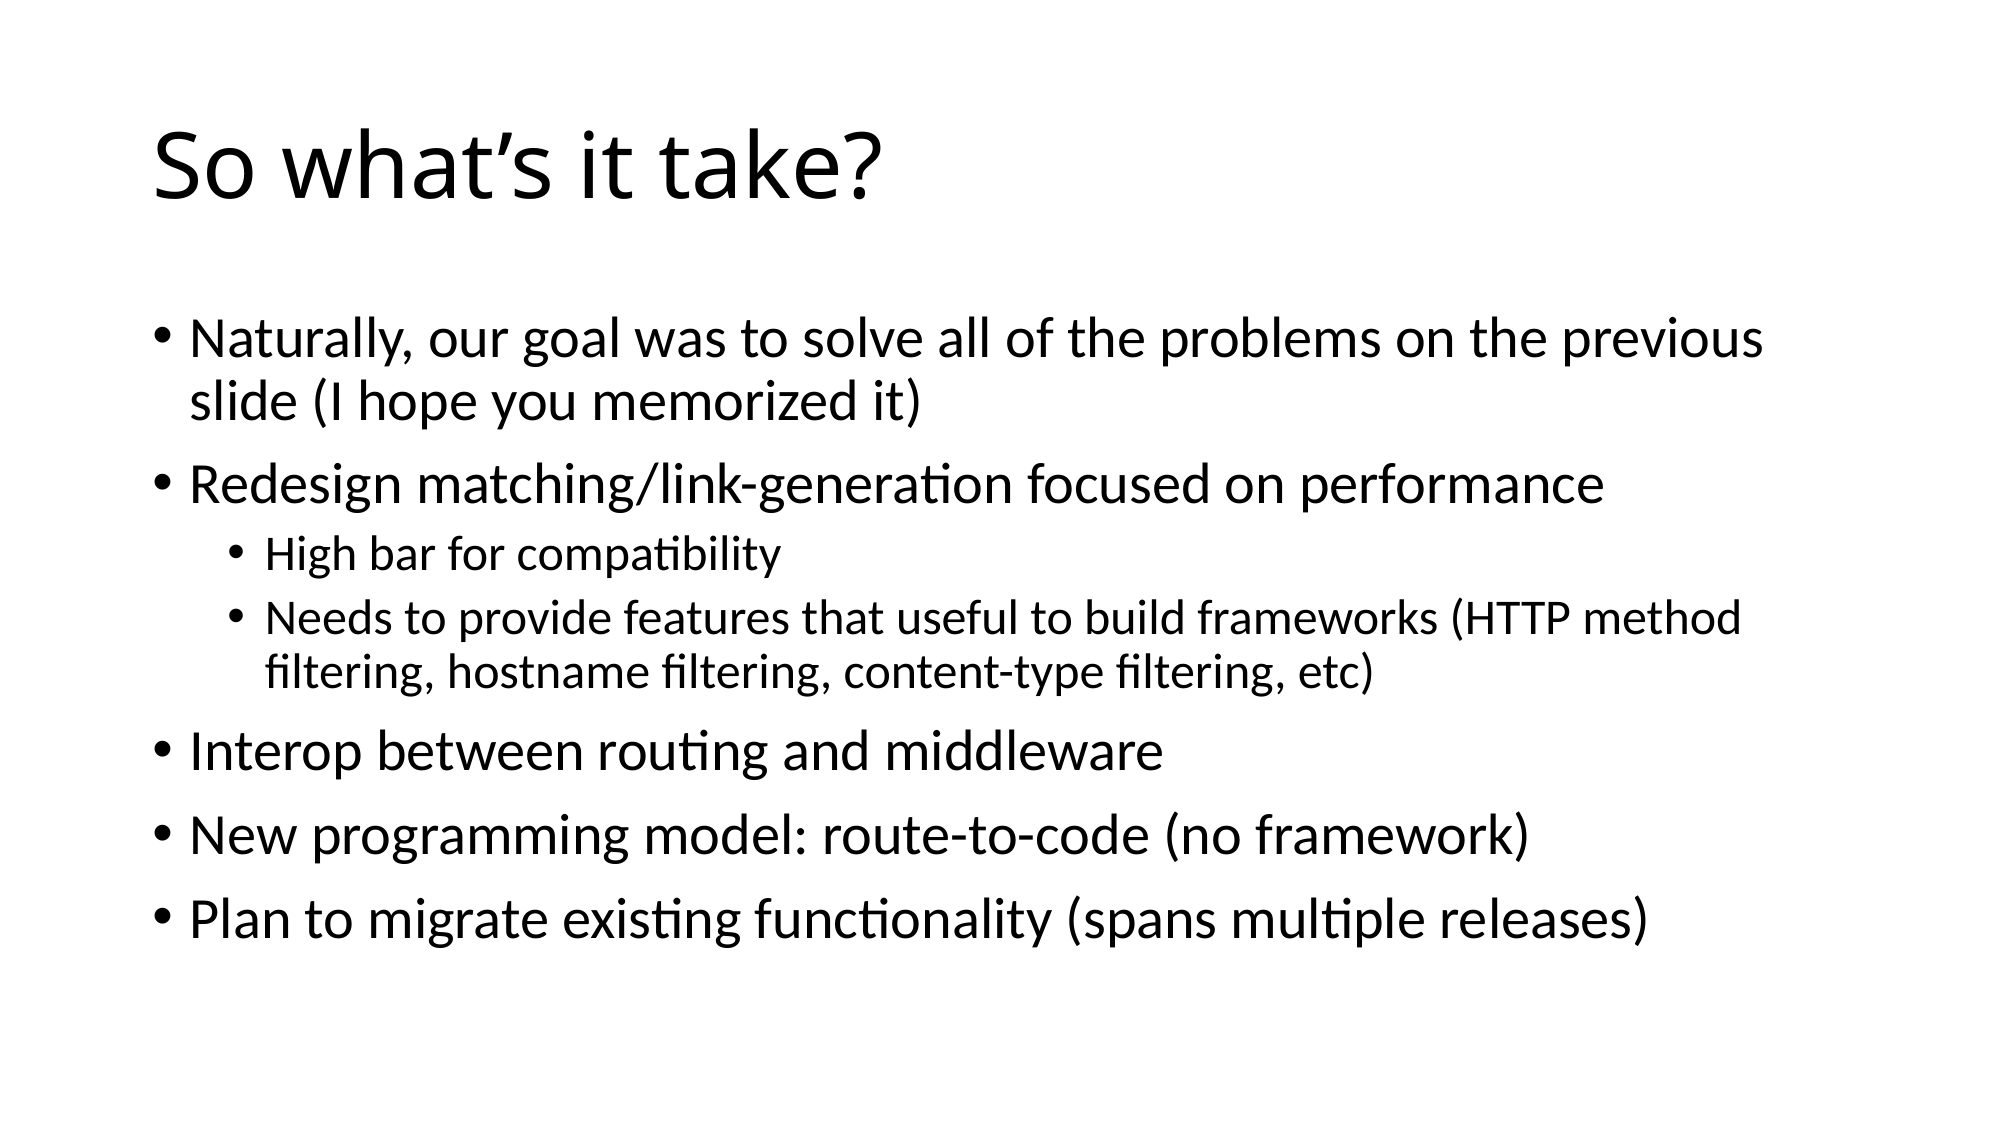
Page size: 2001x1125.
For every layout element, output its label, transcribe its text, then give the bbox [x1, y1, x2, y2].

list Naturally, our goal was to solve all of the problems on the previous slide (I hope you memorized it) Redesign matching/link-generation focused on performance High bar for compatibility Needs to provide features that useful to build frameworks (HTTP method filtering, hostname filtering, content-type filtering, etc) Interop between routing and middleware New programming model: route-to-code (no framework) Plan to migrate existing functionality (spans multiple releases) [137, 299, 1863, 1014]
title So what’s it take? [137, 59, 1863, 278]
